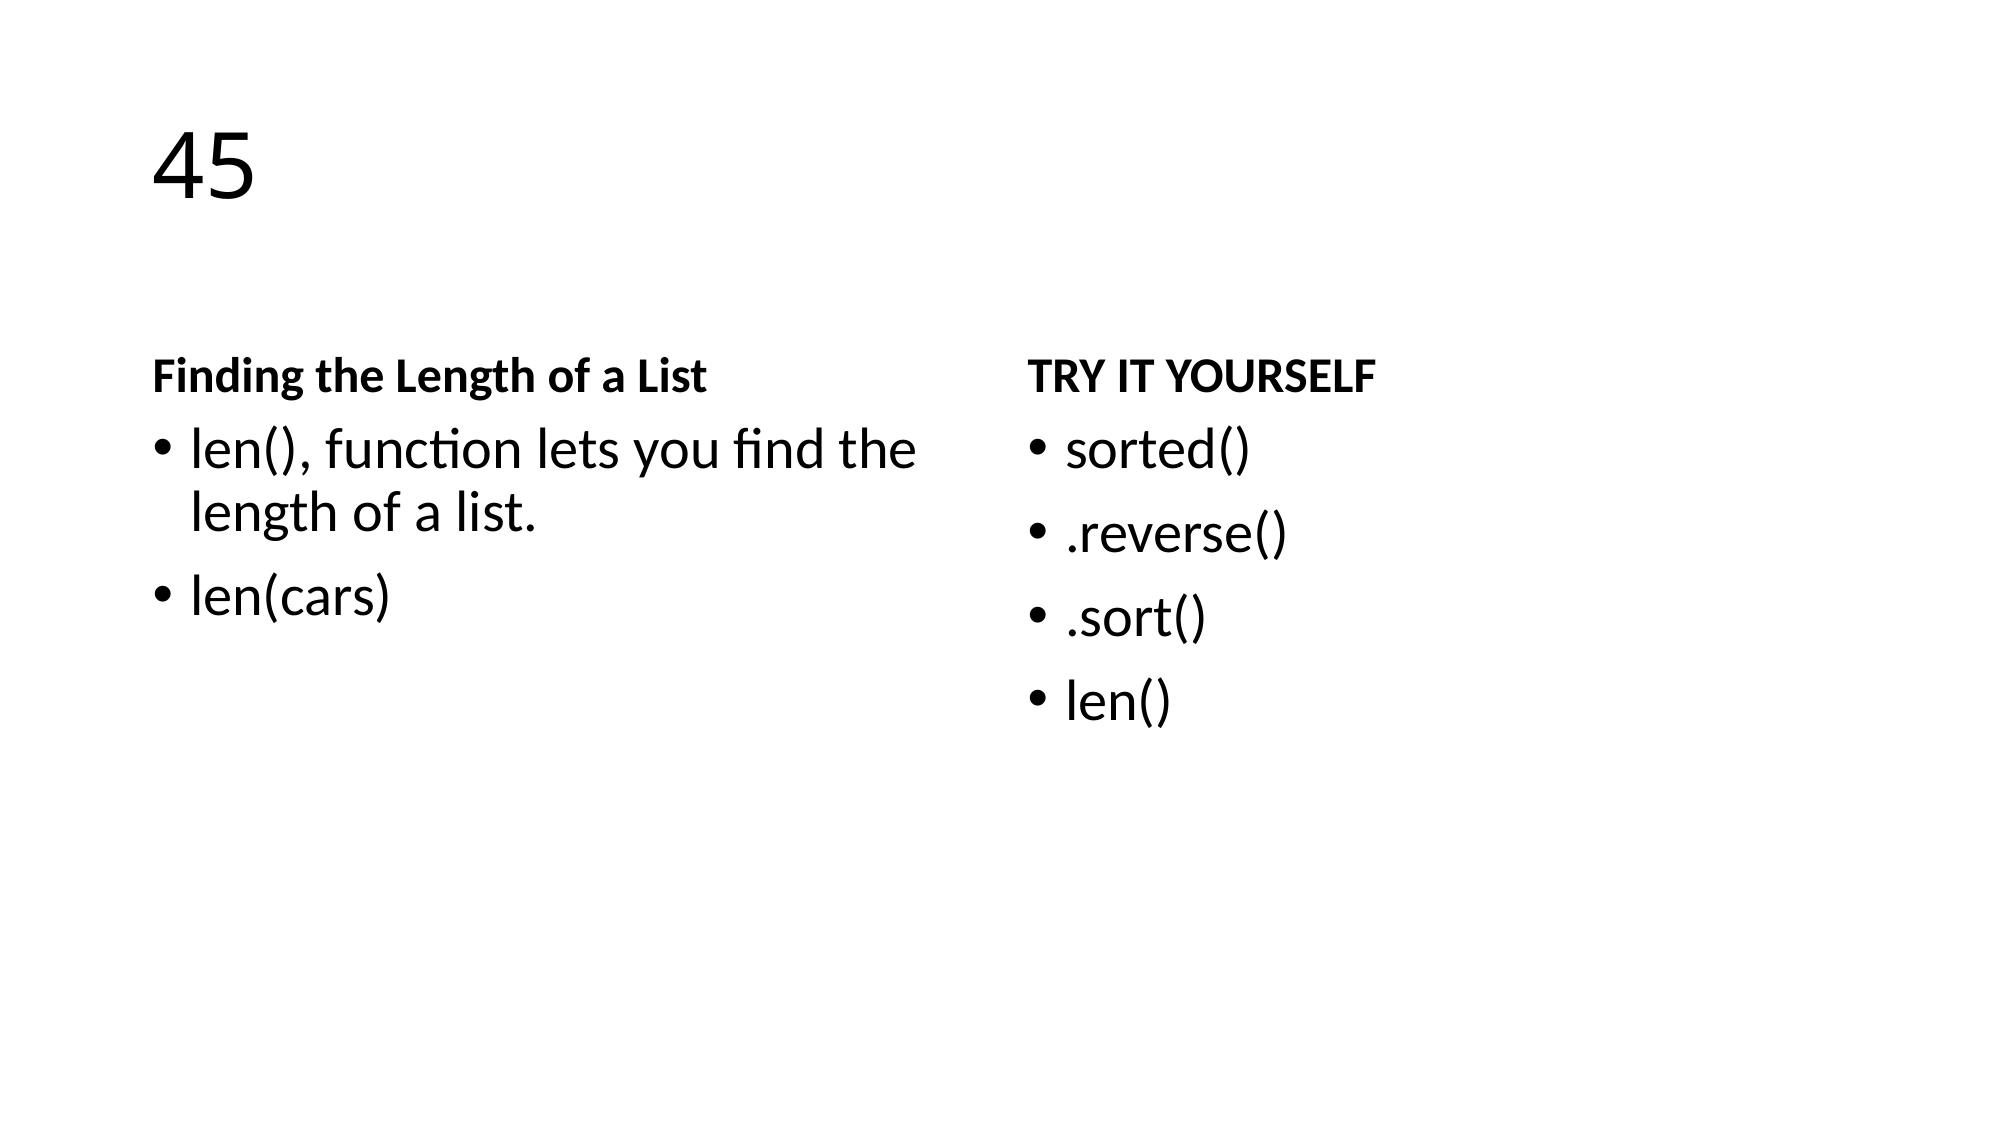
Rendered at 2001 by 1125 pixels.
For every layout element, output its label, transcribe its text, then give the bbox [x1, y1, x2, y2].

list sorted() .reverse() .sort() len() [1012, 410, 1863, 1016]
list Finding the Length of a List [137, 275, 984, 410]
list TRY IT YOURSELF [1012, 275, 1863, 410]
list len(), function lets you find the length of a list. len(cars) [137, 410, 984, 1016]
title 45 [137, 59, 1863, 278]
